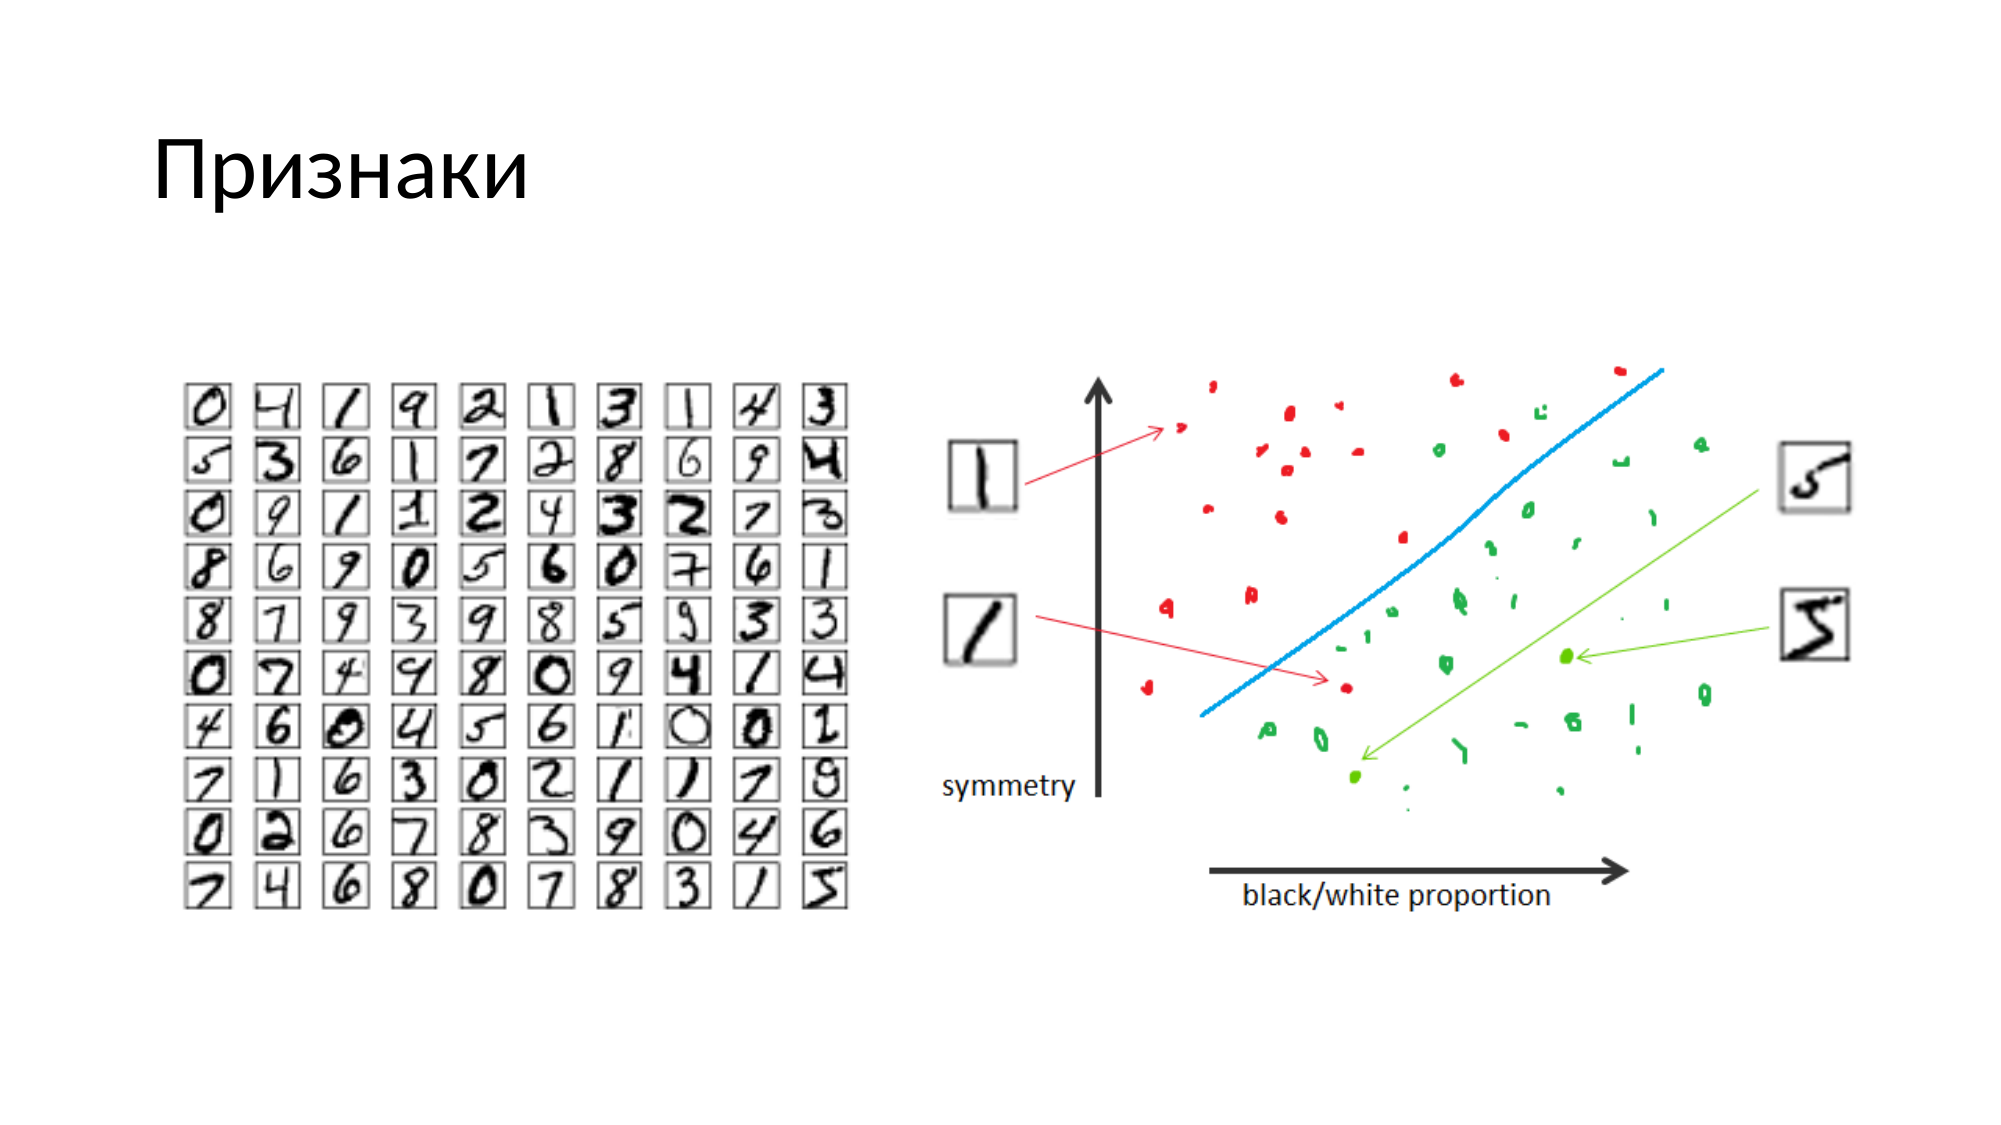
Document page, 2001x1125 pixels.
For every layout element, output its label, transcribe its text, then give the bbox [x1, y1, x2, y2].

picture [178, 373, 859, 918]
picture [899, 348, 1863, 965]
title Признаки [137, 59, 1863, 278]
